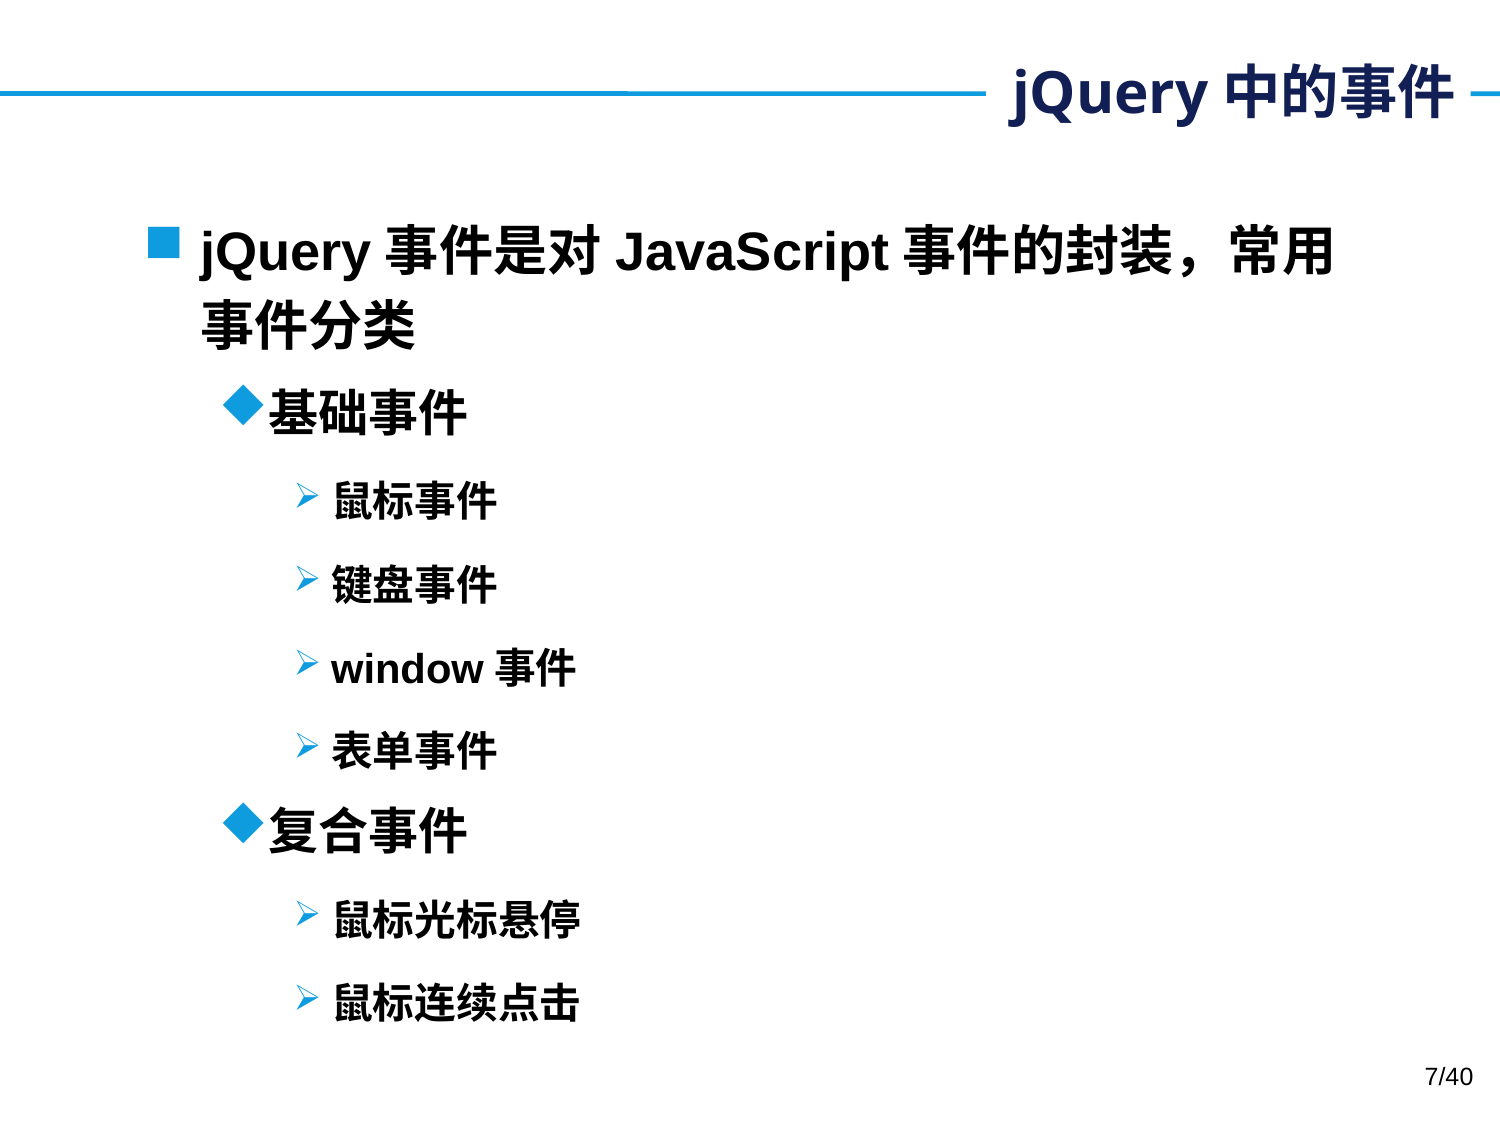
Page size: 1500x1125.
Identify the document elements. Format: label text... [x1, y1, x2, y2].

slide_number 7/40 [1138, 1053, 1489, 1114]
title jQuery中的事件 [986, 46, 1471, 133]
list jQuery事件是对JavaScript事件的封装，常用事件分类 基础事件 鼠标事件 键盘事件 window事件 表单事件 复合事件 鼠标光标悬停 鼠标连续点击 [128, 199, 1383, 1047]
